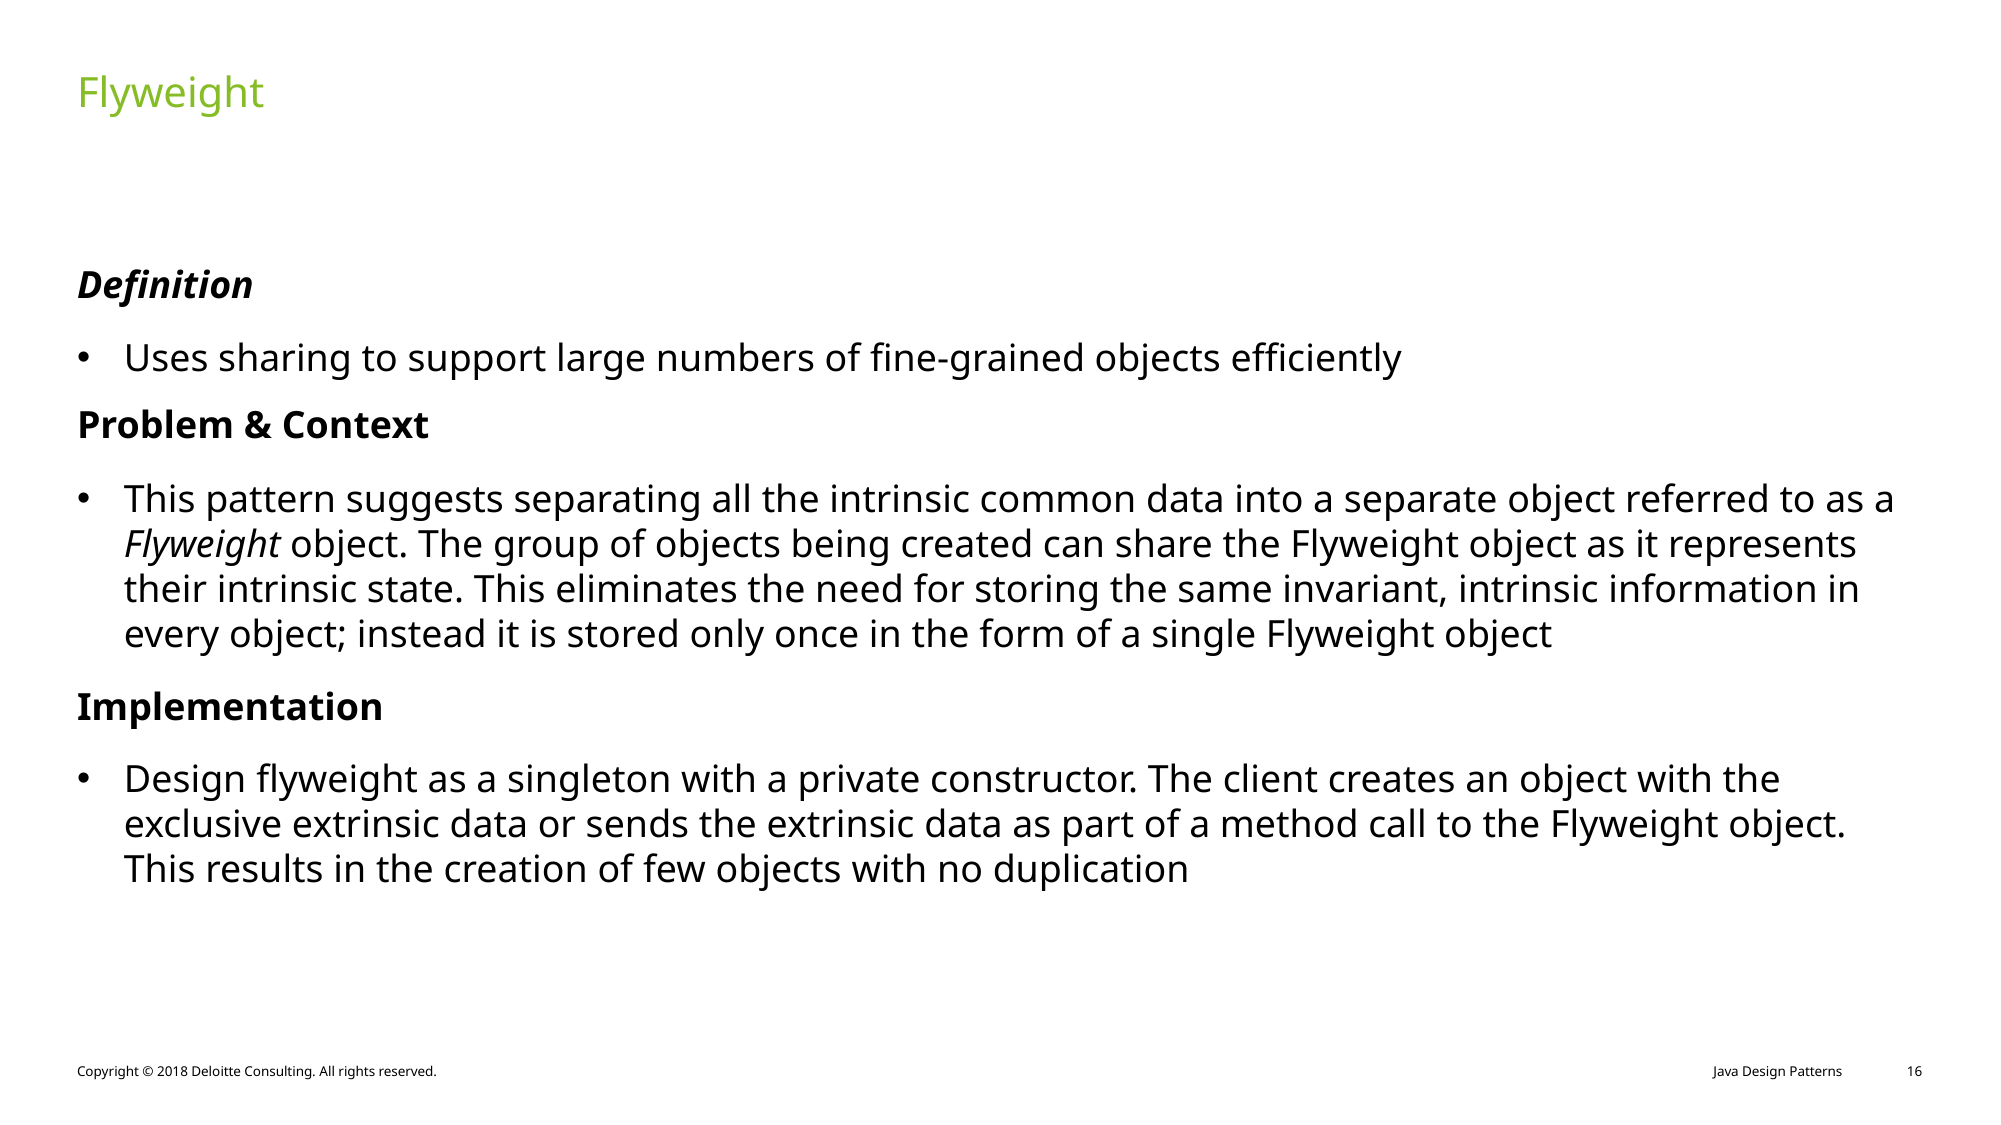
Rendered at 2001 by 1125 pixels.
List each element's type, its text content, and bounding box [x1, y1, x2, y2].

title Flyweight [77, 66, 1923, 121]
list Definition Uses sharing to support large numbers of fine-grained objects efficiently Problem & Context This pattern suggests separating all the intrinsic common data into a separate object referred to as a Flyweight object. The group of objects being created can share the Flyweight object as it represents their intrinsic state. This eliminates the need for storing the same invariant, intrinsic information in every object; instead it is stored only once in the form of a single Flyweight object Implementation Design flyweight as a singleton with a private constructor. The client creates an object with the exclusive extrinsic data or sends the extrinsic data as part of a method call to the Flyweight object. This results in the creation of few objects with no duplication [77, 261, 1923, 1022]
